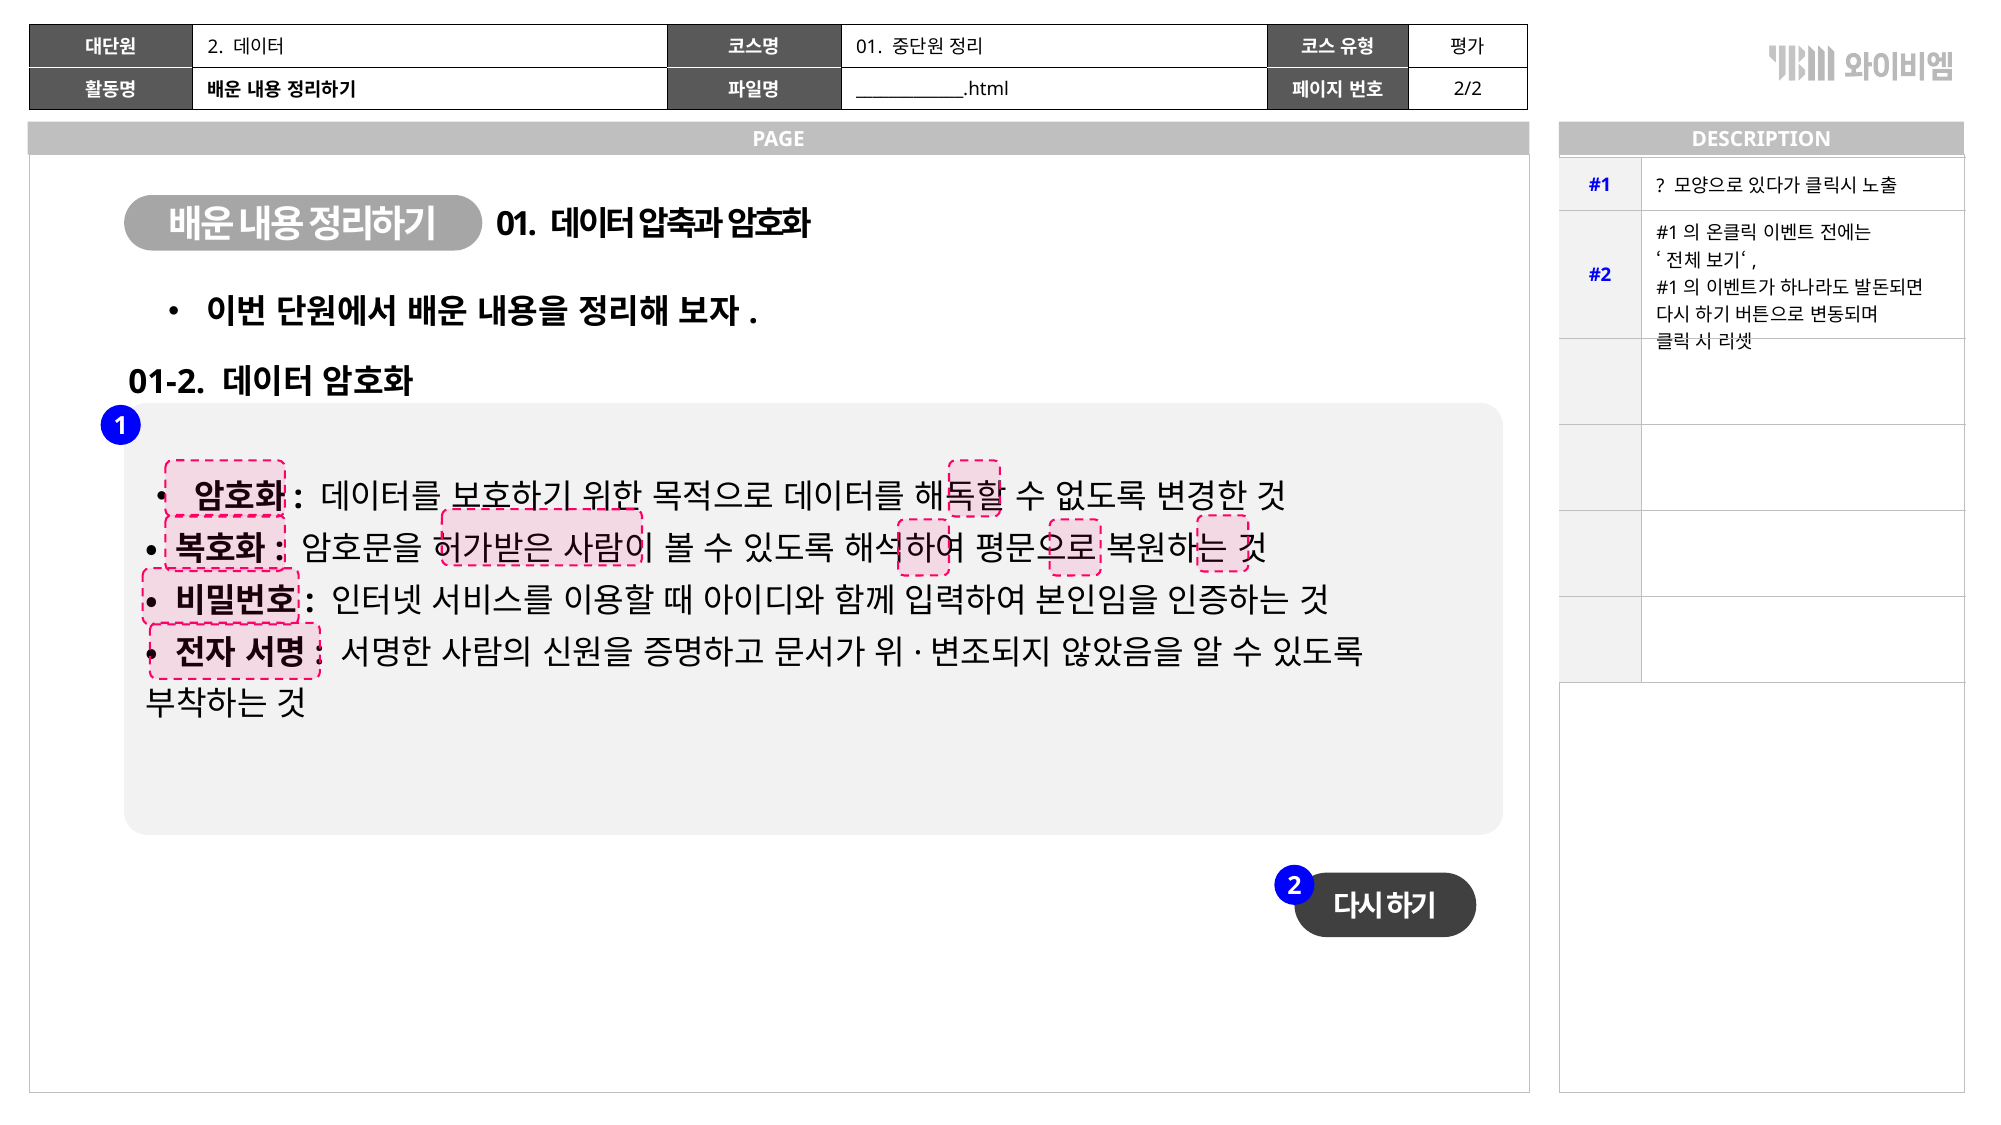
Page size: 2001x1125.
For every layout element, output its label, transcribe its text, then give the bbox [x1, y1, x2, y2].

text_box 01. 데이터 압축과 암호화 [481, 195, 989, 250]
table_cell [668, 67, 841, 109]
table_cell #1의 온클릭 이벤트 전에는 ‘전체 보기‘, #1의 이벤트가 하나라도 발돈되면 다시 하기 버튼으로 변동되며 클릭 시 리셋 [1642, 211, 1966, 338]
table_cell [30, 67, 193, 109]
text_box [947, 459, 1002, 518]
table_header 평가 [1409, 24, 1527, 67]
table_cell [1559, 425, 1641, 510]
table_header ? 모양으로 있다가 클릭시 노출 [1642, 158, 1966, 210]
text_box 배운 내용 정리하기 [123, 193, 481, 252]
text_box [1048, 518, 1102, 577]
table_cell [1559, 339, 1641, 424]
table_cell 배운 내용 정리하기 [193, 67, 668, 109]
text_box 2 [1273, 863, 1316, 906]
text_box [897, 518, 951, 577]
text_box [164, 459, 286, 516]
table_header 2. 데이터 [193, 24, 668, 67]
text_box [1196, 514, 1250, 573]
table_header [1268, 24, 1409, 67]
table_cell [1642, 511, 1966, 596]
table_cell [1268, 67, 1409, 109]
text_box 01-2. 데이터 암호화 [110, 345, 1478, 403]
table_cell 2/2 [1409, 67, 1527, 109]
text_box 1 [99, 403, 142, 447]
table_cell [1559, 511, 1641, 596]
table_header [668, 24, 841, 67]
table_header #1 [1559, 158, 1641, 210]
text_box • 이번 단원에서 배운 내용을 정리해 보자. [139, 275, 1507, 334]
table_header 01. 중단원 정리 [841, 24, 1268, 67]
text_box • 암호화: 데이터를 보호하기 위한 목적으로 데이터를 해독할 수 없도록 변경한 것 • 복호화: 암호문을 허가받은 사람이 볼 수 있도록 해석하여 평문으로 복원하는 것 • 비밀번호: 인터넷 서비스를 이용할 때 아이디와 함께 입력하여 본인임을 인증하는 것 • 전자 서명: 서명한 사람의 신원을 증명하고 문서가 위·변조되지 않았음을 알 수 있도록 부착하는 것 [123, 401, 1505, 836]
table_header [30, 24, 193, 67]
text_box [148, 621, 321, 680]
text_box 다시 하기 [1293, 871, 1478, 939]
table_cell [1559, 597, 1641, 682]
table_cell [1642, 425, 1966, 510]
table_cell _____________.html [841, 67, 1268, 109]
text_box [440, 508, 644, 567]
text_box [164, 513, 286, 568]
table_cell [1642, 339, 1966, 424]
text_box [141, 567, 300, 626]
table_cell [1642, 597, 1966, 682]
table_cell #2 [1559, 211, 1641, 338]
